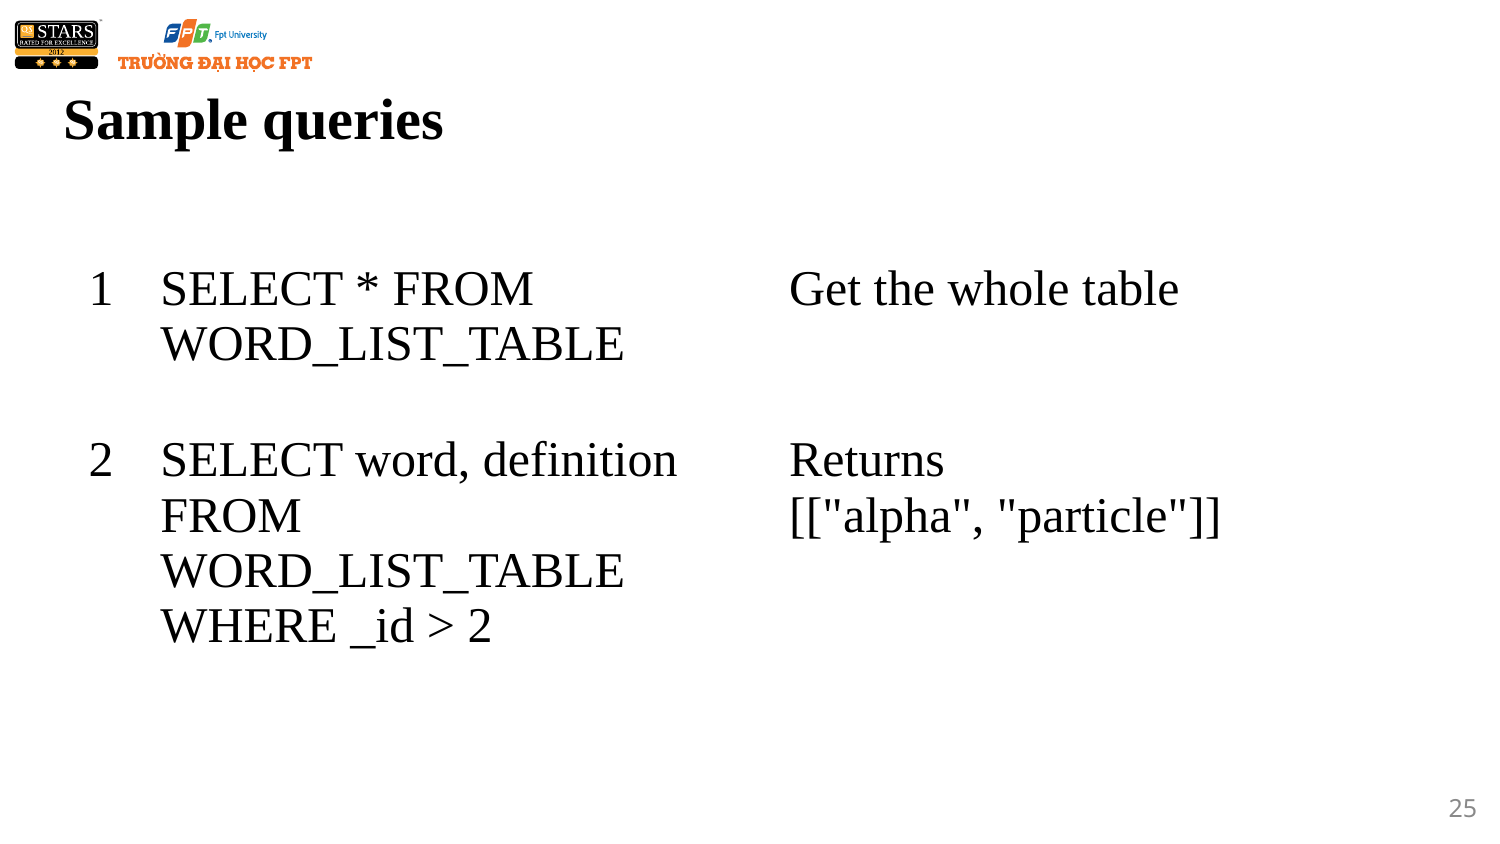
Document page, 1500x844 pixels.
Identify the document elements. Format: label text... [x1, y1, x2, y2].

title Sample queries [48, 66, 1447, 160]
table_header Get the whole table [779, 250, 1479, 422]
table_cell Returns [["alpha", "particle"]] [779, 422, 1479, 701]
table_header SELECT * FROM WORD_LIST_TABLE [150, 250, 779, 422]
table_cell 2 [78, 422, 150, 701]
table_header 1 [78, 250, 150, 422]
table_cell SELECT word, definition FROM WORD_LIST_TABLE WHERE _id > 2 [150, 422, 779, 701]
slide_number 25 [1402, 777, 1493, 842]
